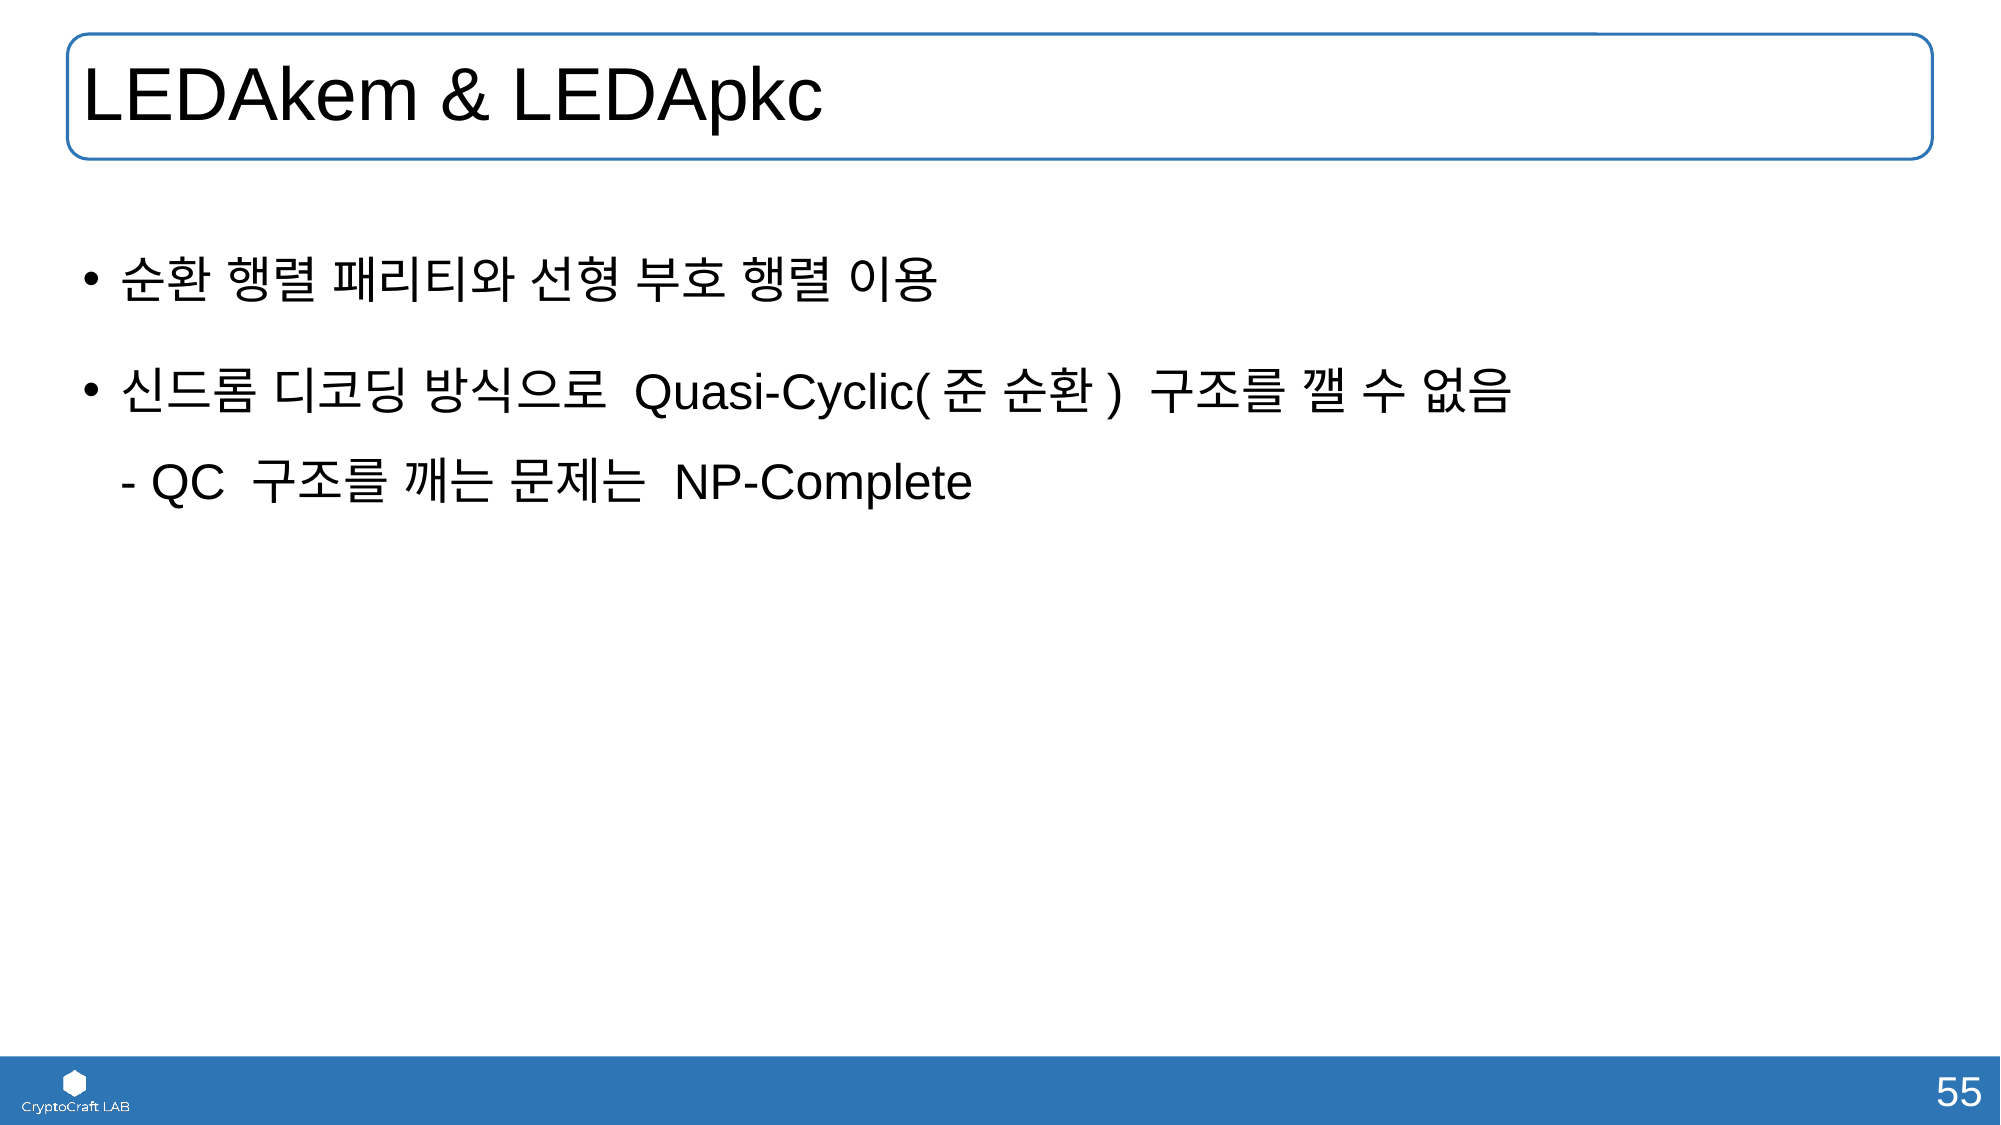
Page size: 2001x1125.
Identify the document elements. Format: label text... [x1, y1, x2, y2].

picture [13, 1061, 138, 1123]
title LEDAkem & LEDApkc [67, 34, 1933, 160]
list 순환 행렬 패리티와 선형 부호 행렬 이용 신드롬 디코딩 방식으로 Quasi-Cyclic(준 순환) 구조를 깰 수 없음 - QC 구조를 깨는 문제는 NP-Complete [67, 211, 1900, 1019]
